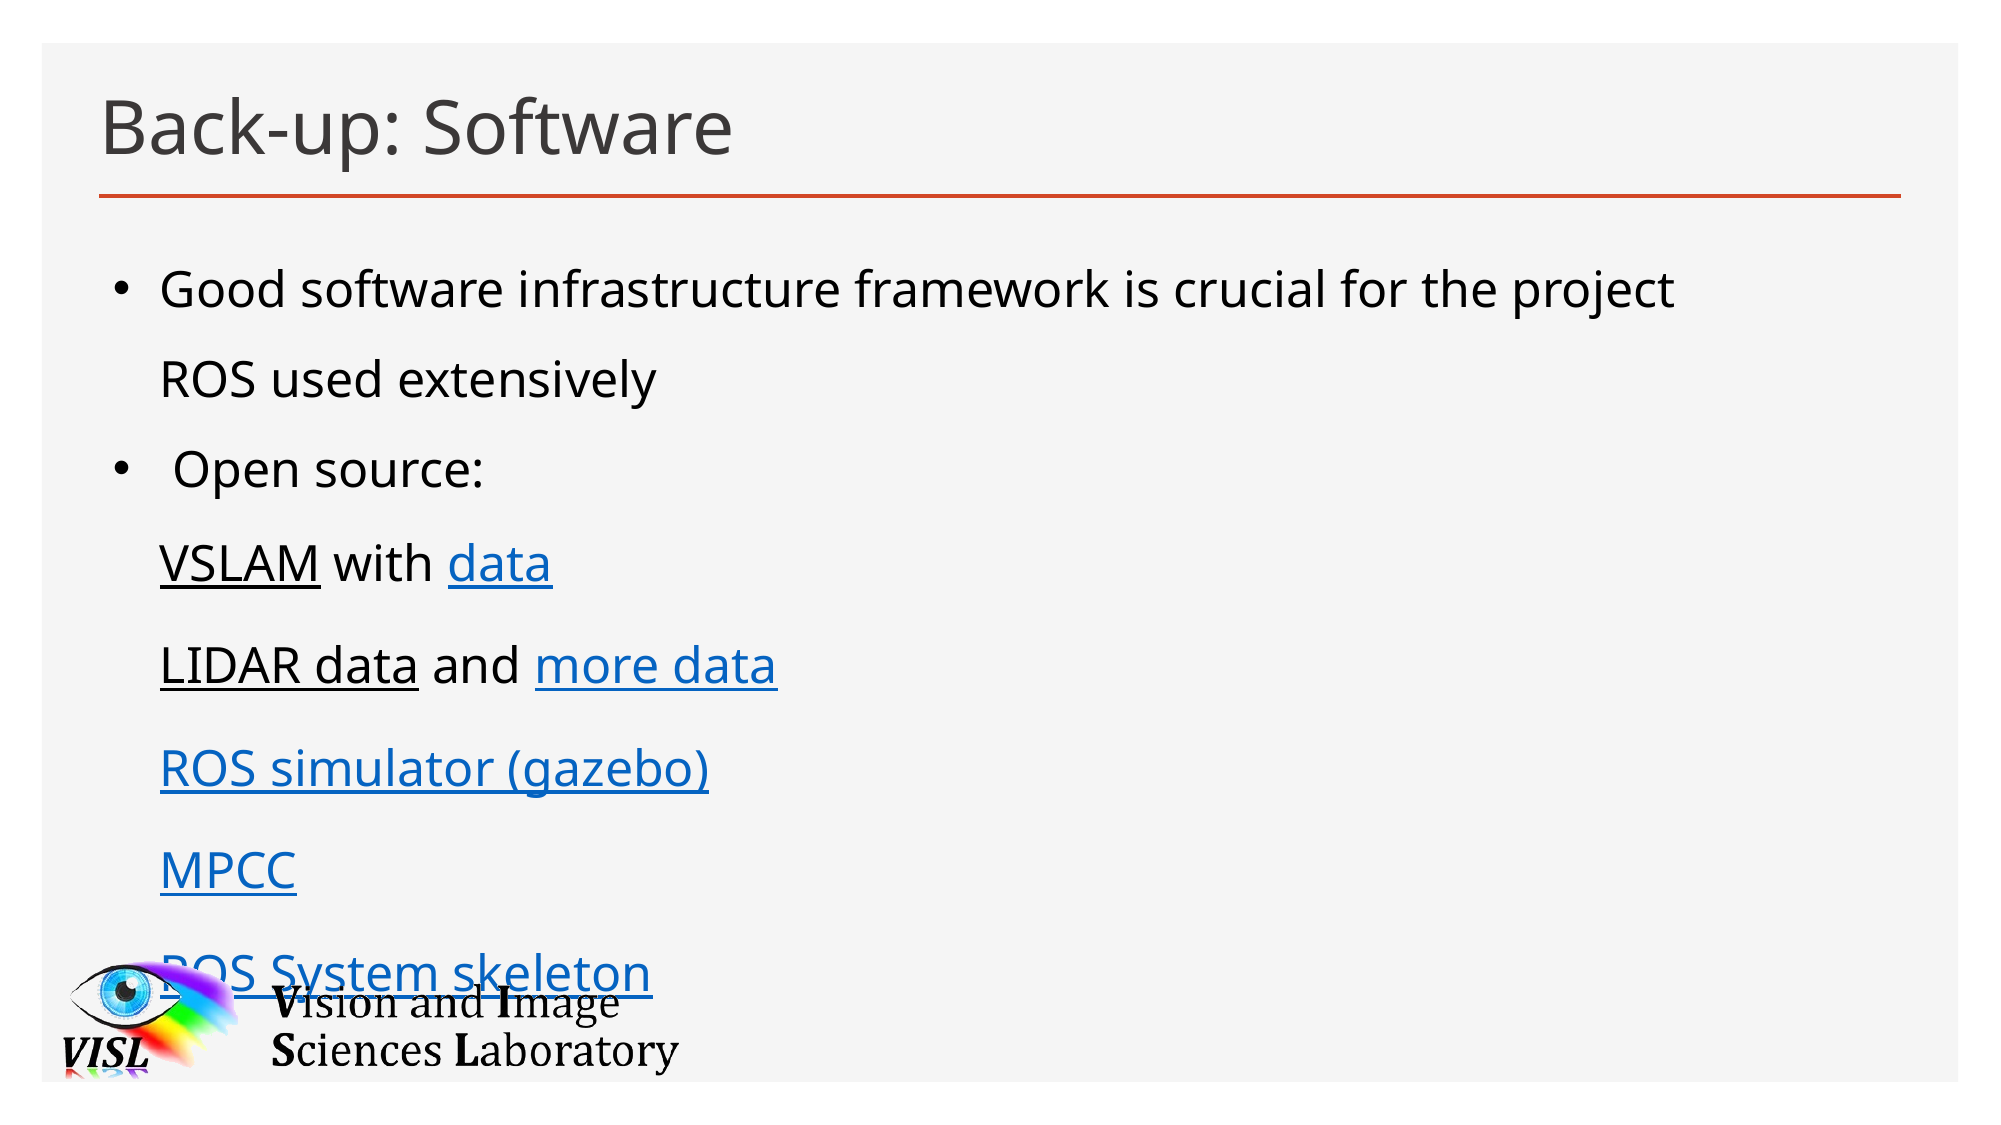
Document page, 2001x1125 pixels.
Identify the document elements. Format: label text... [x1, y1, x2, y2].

picture [41, 957, 686, 1083]
text_box Good software infrastructure framework is crucial for the project ROS used extensively Open source: VSLAM with data LIDAR data and more data ROS simulator (gazebo) MPCC ROS System skeleton [98, 220, 1959, 1125]
list Back-up: Software [84, 72, 1675, 178]
